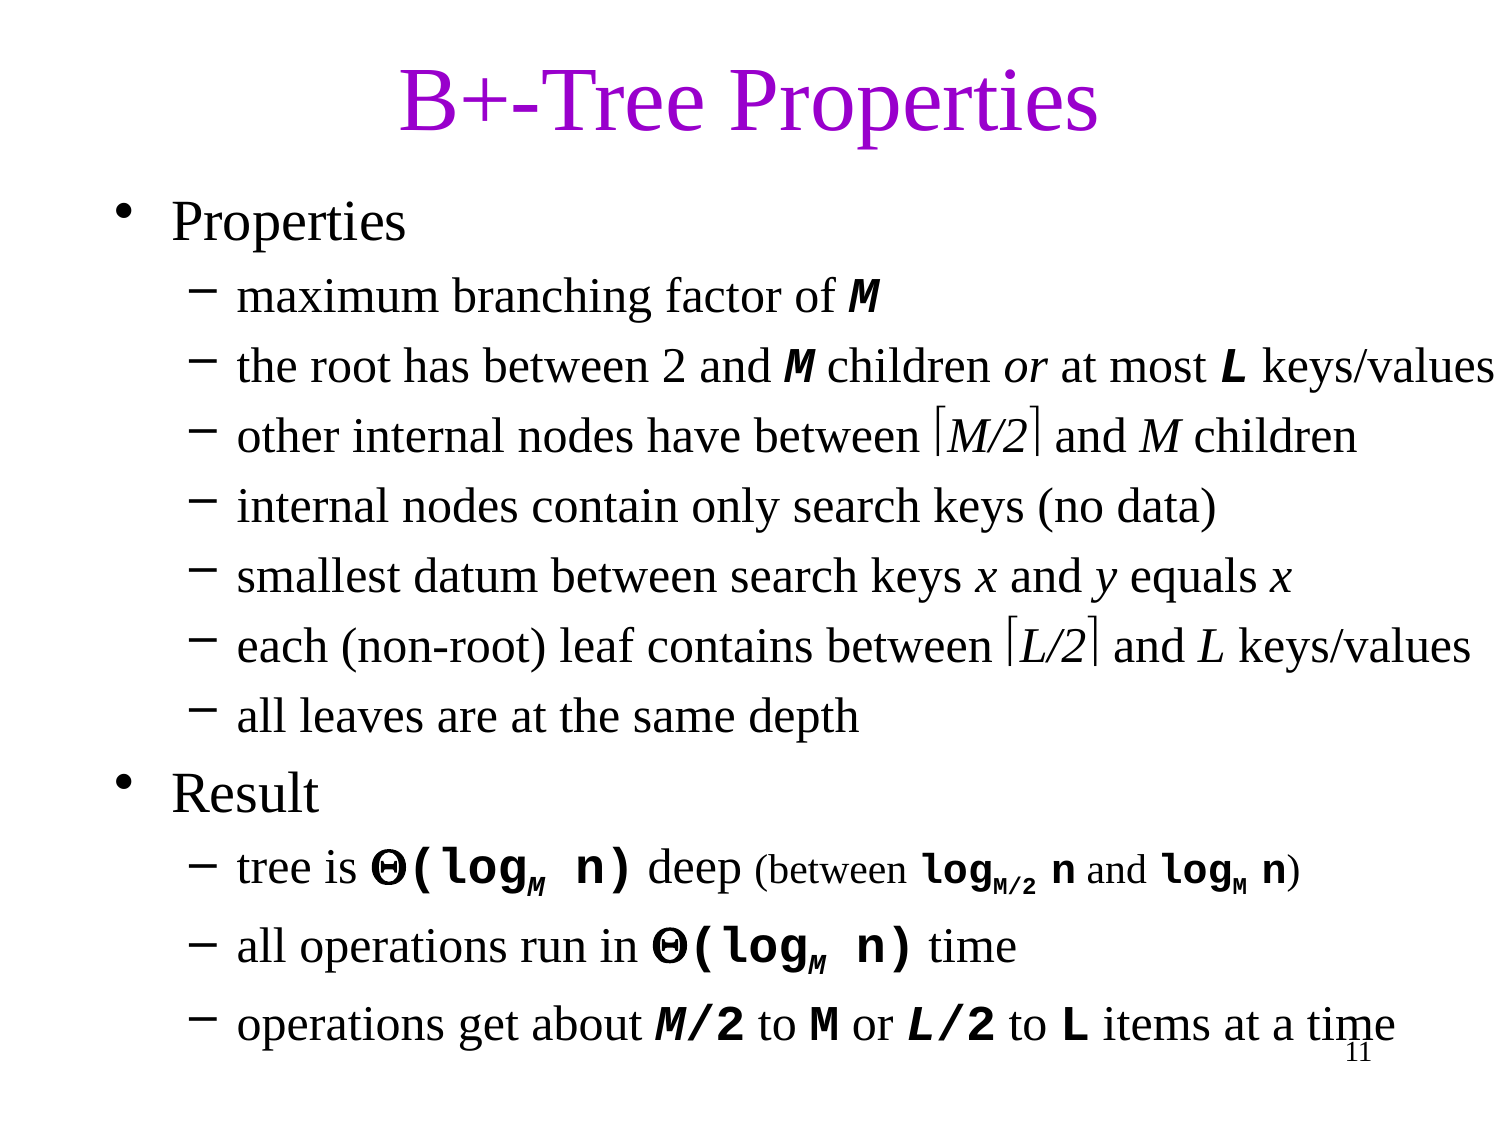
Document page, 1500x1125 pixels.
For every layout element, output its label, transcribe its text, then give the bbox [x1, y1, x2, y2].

slide_number 11 [1074, 1024, 1388, 1101]
title B+-Tree Properties [112, 0, 1388, 174]
text_box Properties maximum branching factor of M the root has between 2 and M children or at most L keys/values other internal nodes have between M/2 and M children internal nodes contain only search keys (no data) smallest datum between search keys x and y equals x each (non-root) leaf contains between L/2 and L keys/values all leaves are at the same depth Result tree is (logM n) deep (between logM/2 n and logM n) all operations run in (logM n) time operations get about M/2 to M or L/2 to L items at a time [99, 174, 1500, 850]
